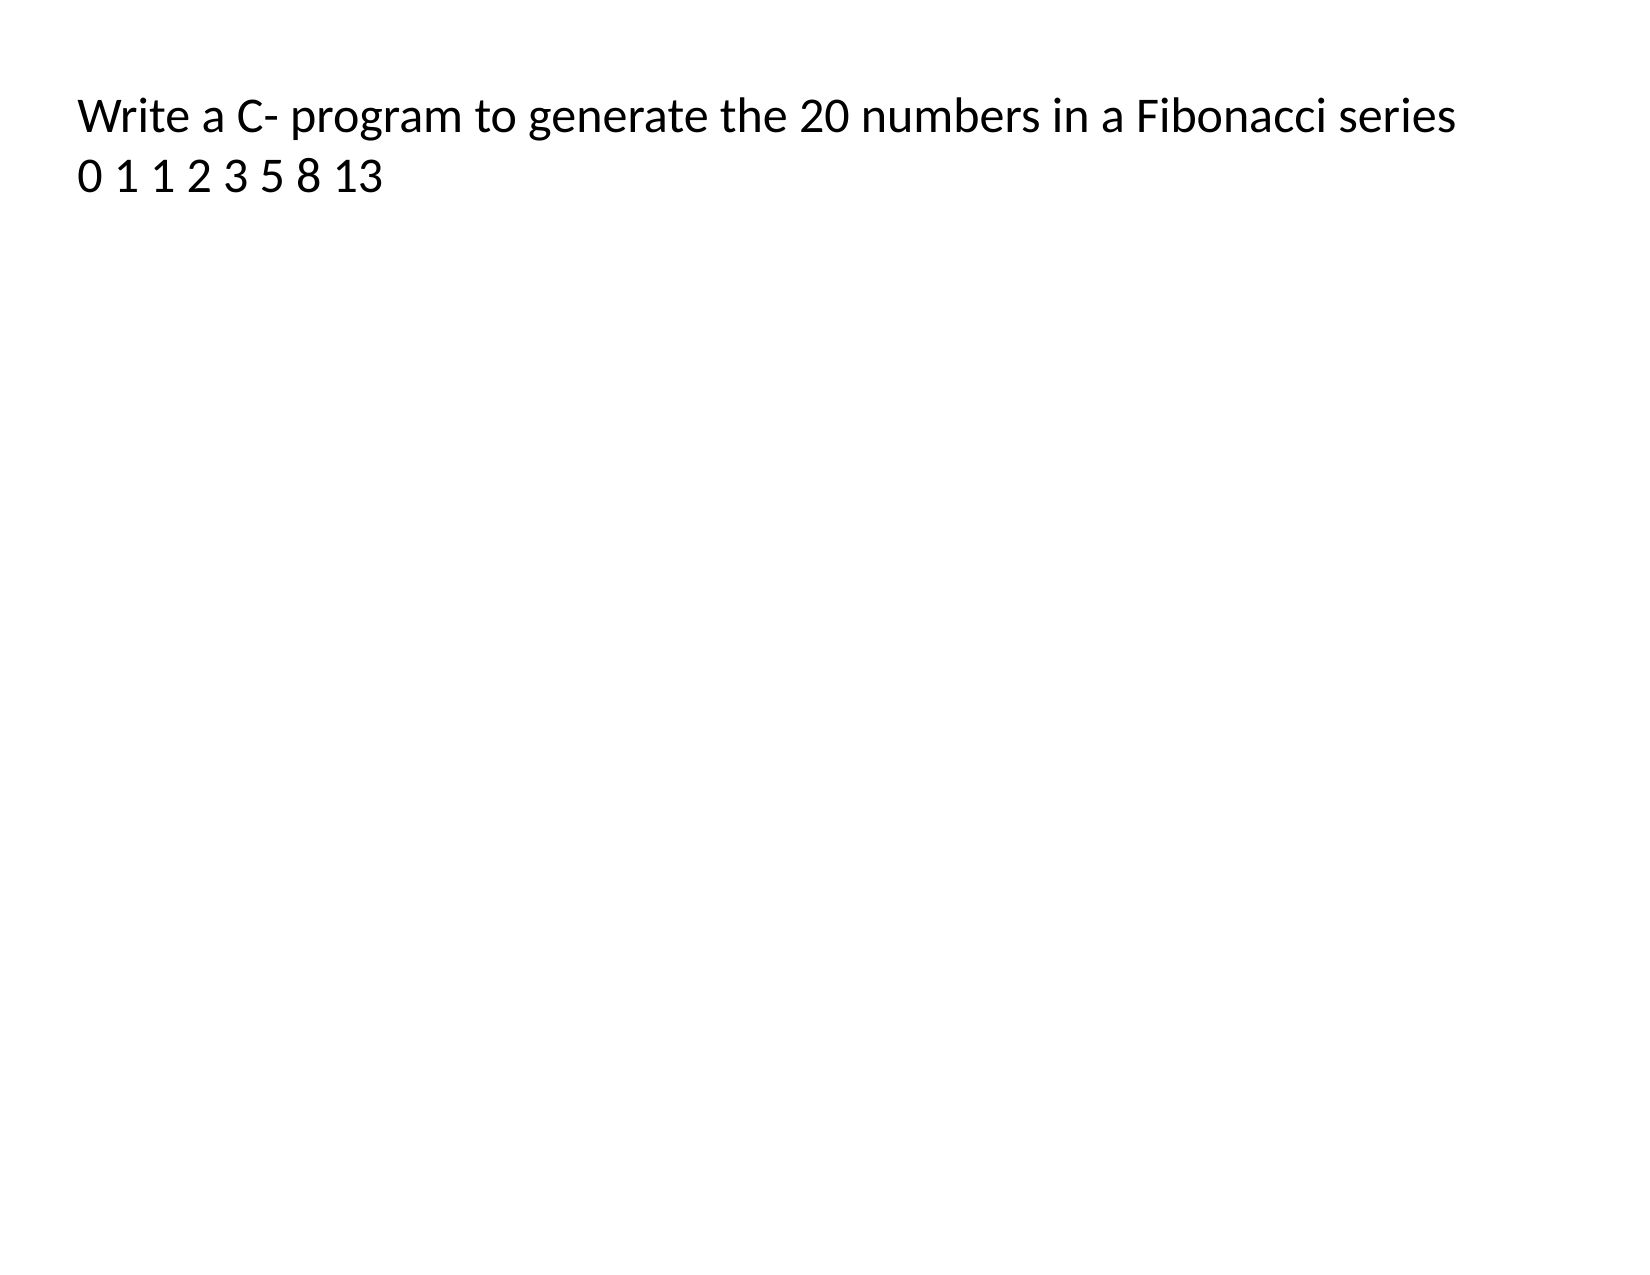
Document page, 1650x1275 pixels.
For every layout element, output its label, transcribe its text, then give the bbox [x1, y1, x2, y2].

text_box Write a C- program to generate the 20 numbers in a Fibonacci series 0 1 1 2 3 5 8 13 [62, 74, 1525, 210]
